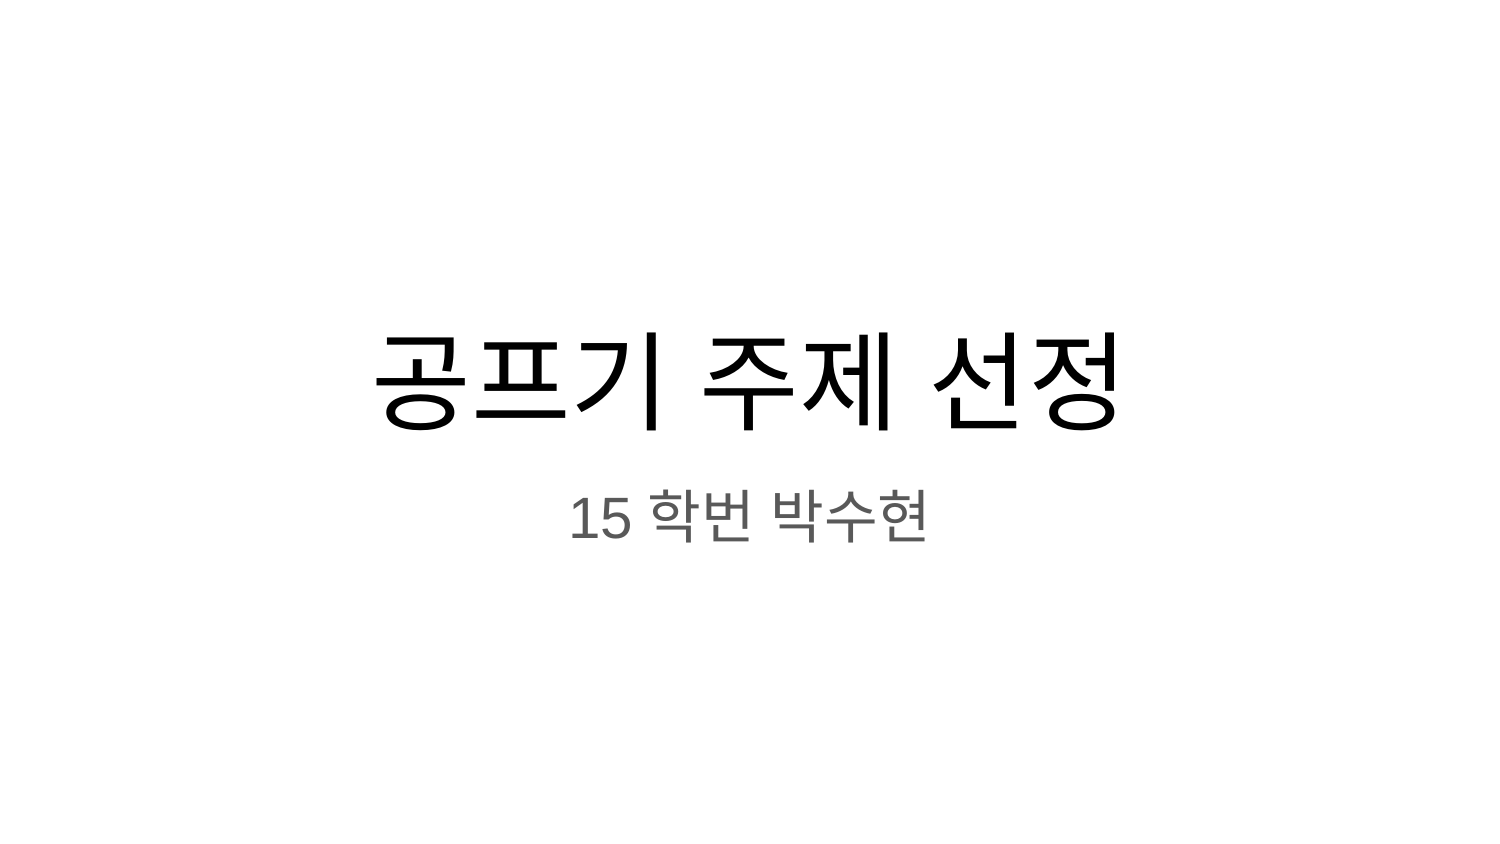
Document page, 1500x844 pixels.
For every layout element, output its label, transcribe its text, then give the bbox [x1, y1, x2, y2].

title 공프기 주제 선정 [51, 122, 1449, 459]
subtitle 15학번 박수현 [51, 464, 1449, 595]
